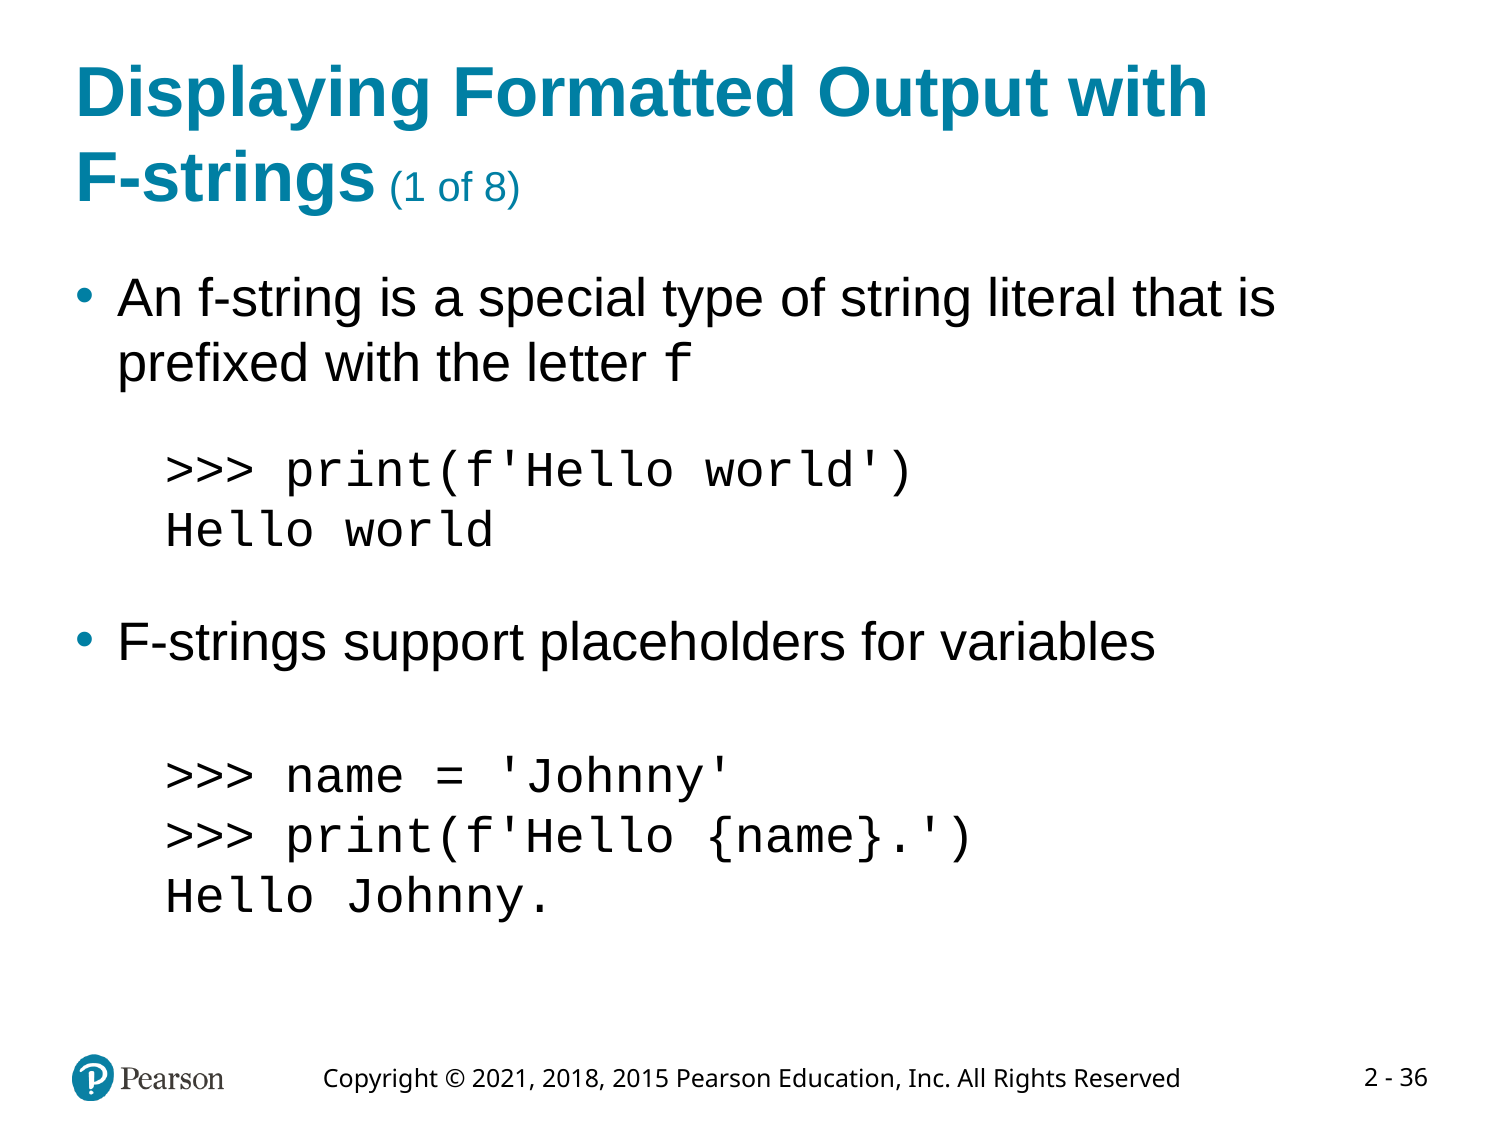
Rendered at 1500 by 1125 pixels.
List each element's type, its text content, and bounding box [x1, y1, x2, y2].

list An f-string is a special type of string literal that is prefixed with the letter f F-strings support placeholders for variables [75, 262, 1425, 1005]
picture [72, 1054, 89, 1072]
title Displaying Formatted Output with F-strings (1 of 8) [75, 35, 1288, 216]
picture [72, 1087, 83, 1101]
text_box >>> print(f'Hello world') Hello world [150, 429, 1000, 564]
picture [99, 1054, 224, 1101]
picture [81, 1064, 107, 1089]
text_box >>> name = 'Johnny' >>> print(f'Hello {name}.') Hello Johnny. [150, 735, 1250, 930]
